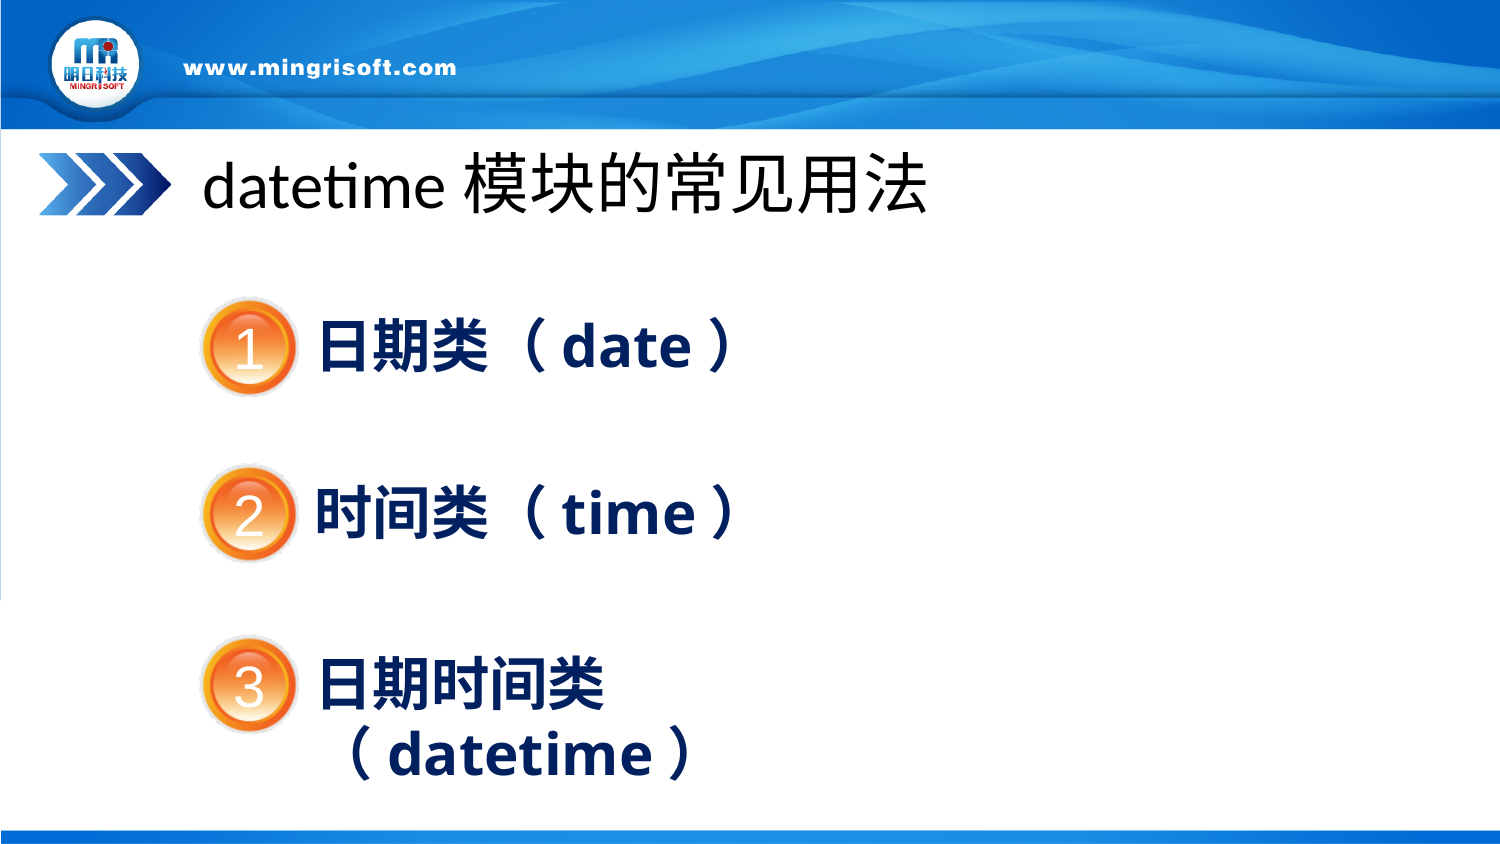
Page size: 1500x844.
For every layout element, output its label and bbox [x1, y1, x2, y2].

text_box [193, 457, 810, 571]
text_box [12, 134, 1477, 235]
text_box [193, 290, 987, 404]
text_box [193, 628, 963, 741]
picture [0, 0, 1500, 844]
